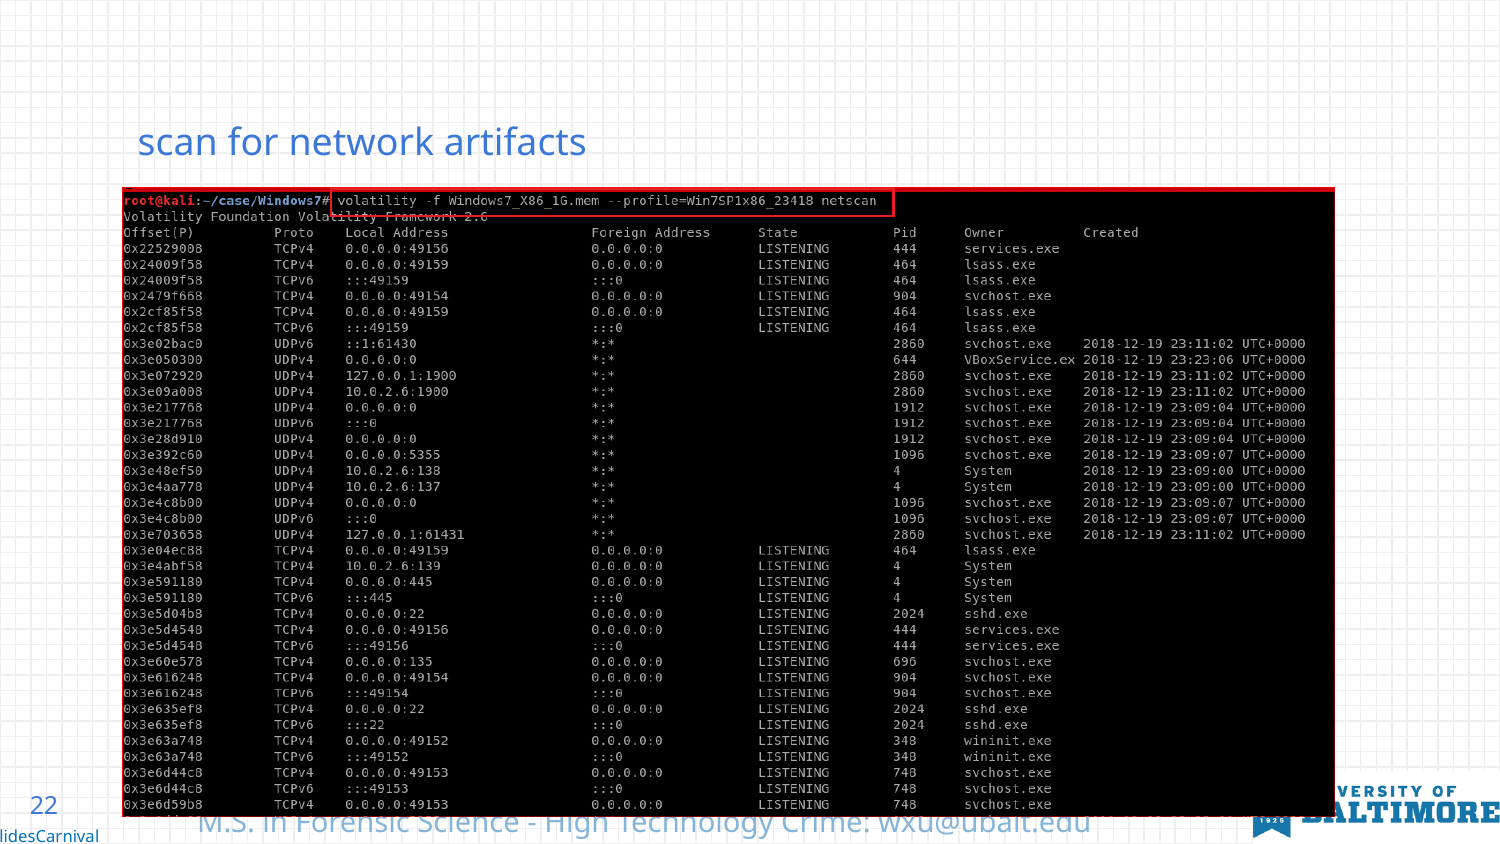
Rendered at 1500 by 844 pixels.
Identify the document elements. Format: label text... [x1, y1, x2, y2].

slide_number 22 [14, 774, 105, 840]
title scan for network artifacts [122, 36, 1237, 178]
picture [122, 187, 1500, 844]
